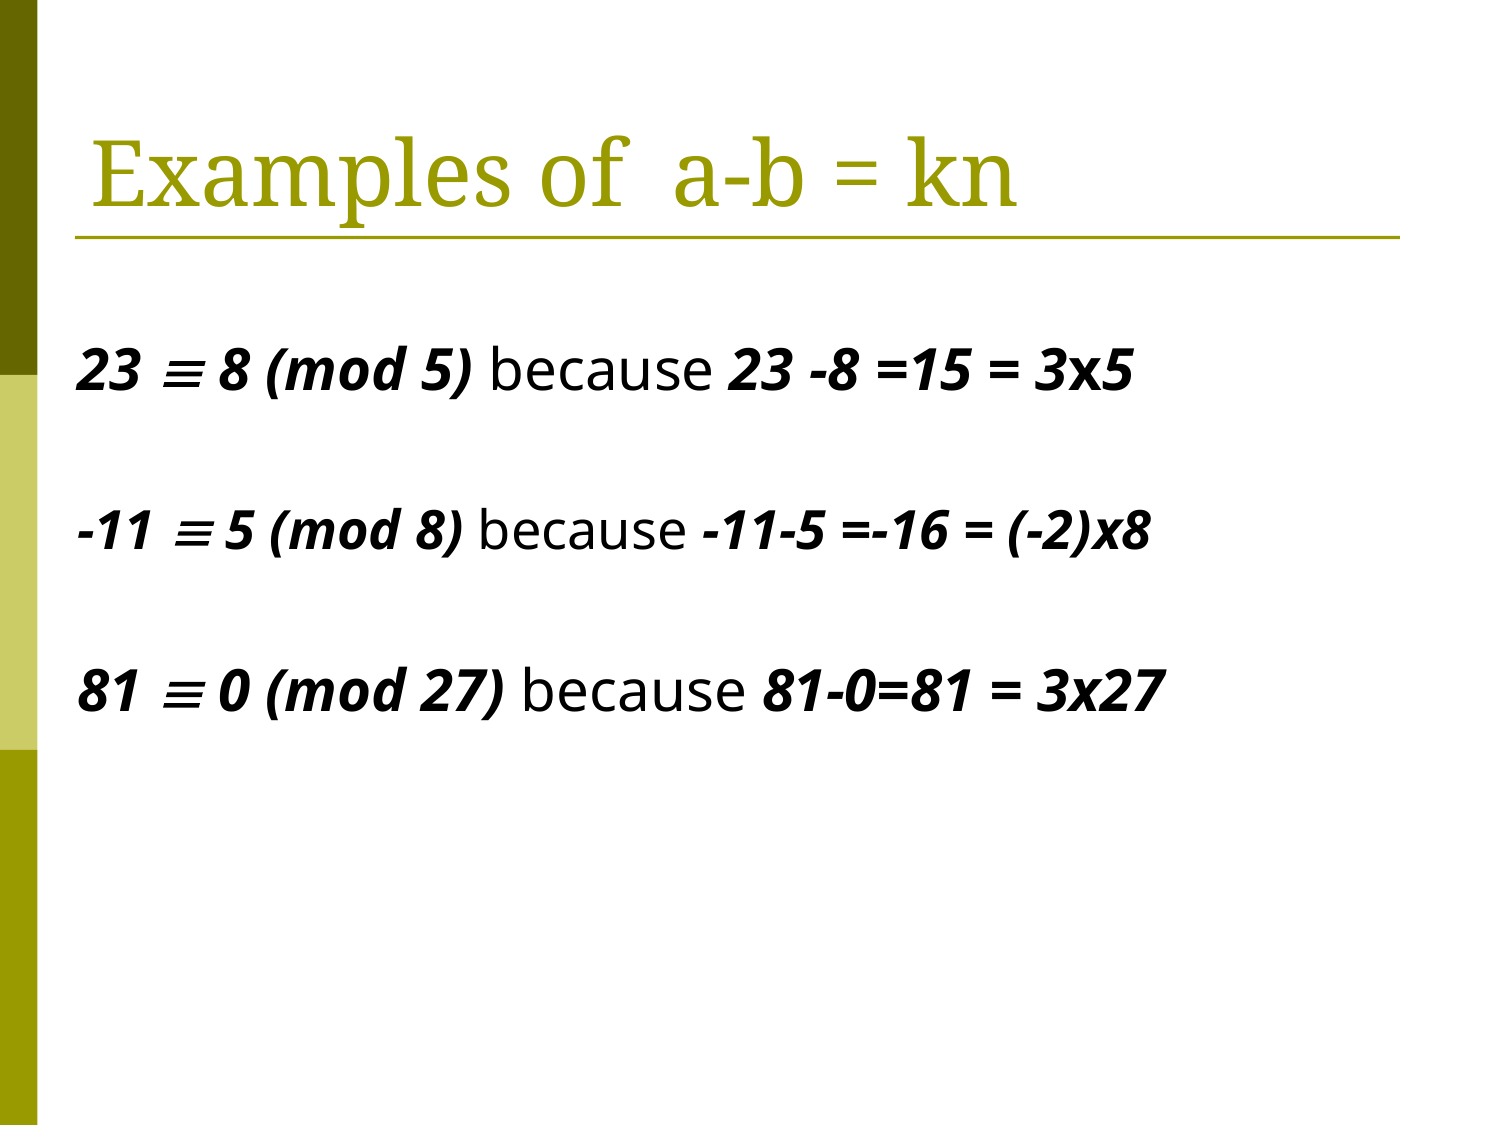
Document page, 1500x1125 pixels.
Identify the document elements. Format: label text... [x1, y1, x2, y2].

list 23  8 (mod 5) because 23 -8 =15 = 3x5 -11  5 (mod 8) because -11-5 =-16 = (-2)x8 81  0 (mod 27) because 81-0=81 = 3x27 [62, 324, 1447, 1000]
title Examples of a-b = kn [75, 45, 1425, 233]
